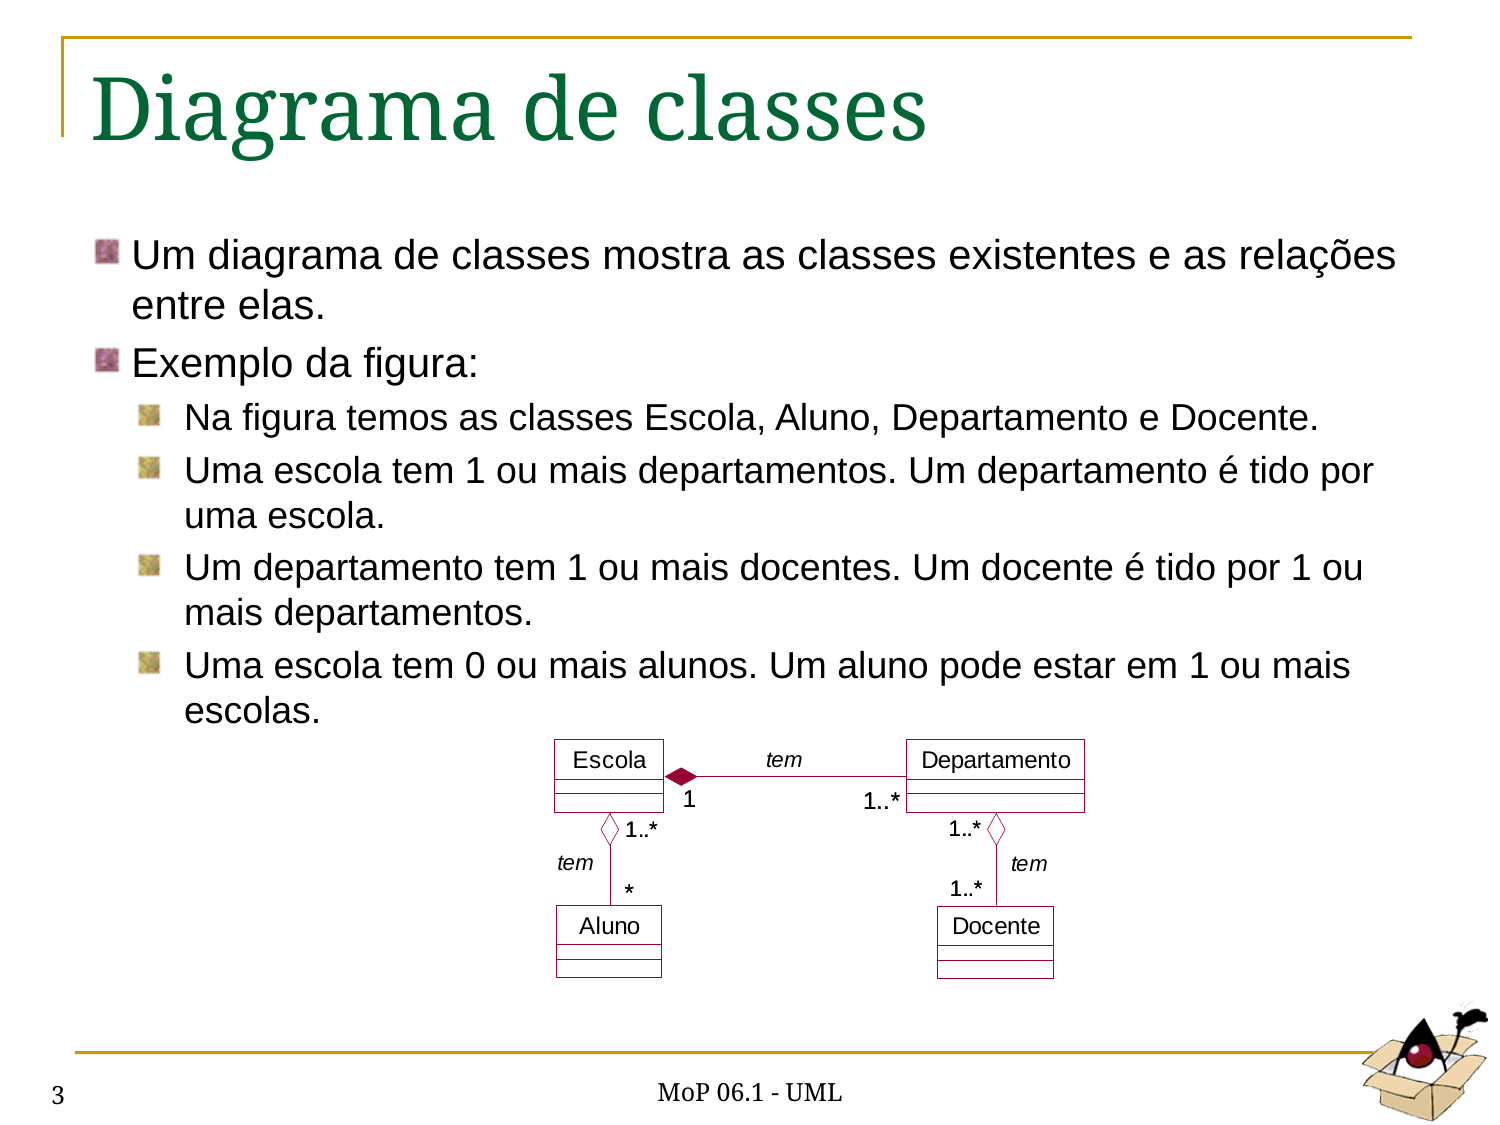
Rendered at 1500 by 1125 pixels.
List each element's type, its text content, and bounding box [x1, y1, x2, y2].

title Diagrama de classes [75, 45, 1425, 173]
footer MoP 06.1 - UML [462, 1065, 1038, 1118]
picture [134, 647, 166, 680]
picture [134, 400, 166, 432]
list Um diagrama de classes mostra as classes existentes e as relações entre elas. Exemplo da figura: Na figura temos as classes Escola, Aluno, Departamento e Docente. Uma escola tem 1 ou mais departamentos. Um departamento é tido por uma escola. Um departamento tem 1 ou mais docentes. Um docente é tido por 1 ou mais departamentos. Uma escola tem 0 ou mais alunos. Um aluno pode estar em 1 ou mais escolas. [75, 220, 1425, 1035]
picture [90, 343, 126, 379]
picture [134, 452, 166, 485]
picture [513, 727, 1132, 994]
picture [134, 550, 166, 582]
picture [90, 234, 126, 271]
picture [1362, 999, 1488, 1122]
